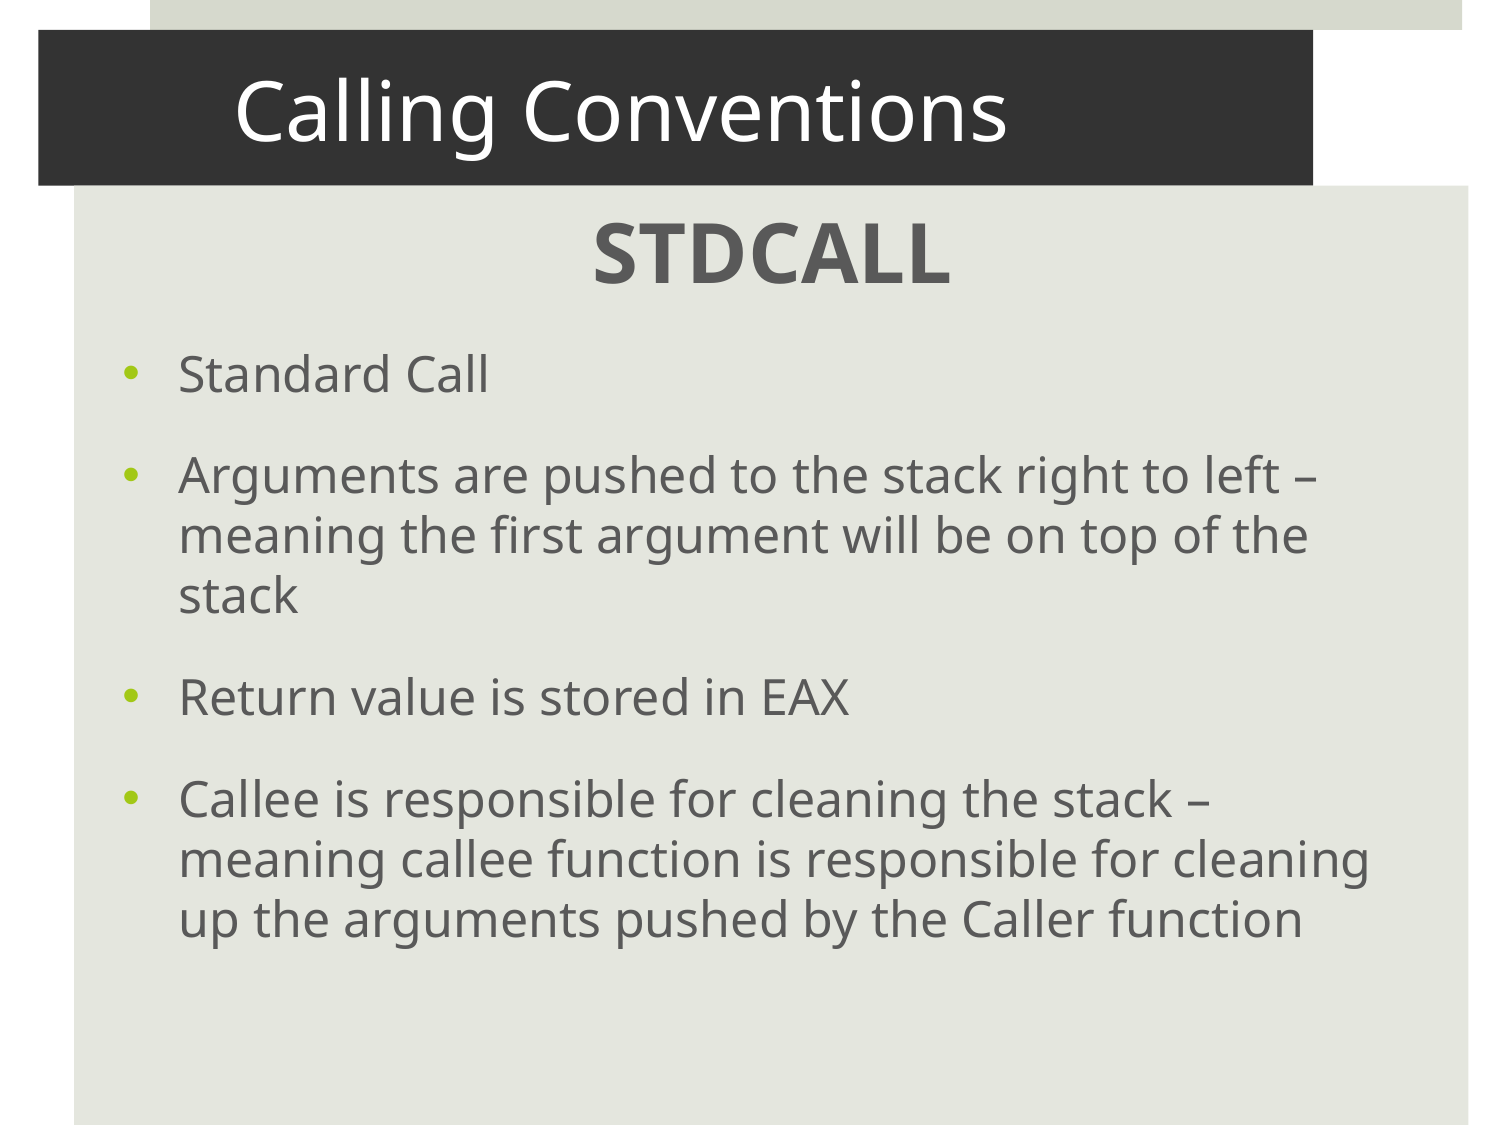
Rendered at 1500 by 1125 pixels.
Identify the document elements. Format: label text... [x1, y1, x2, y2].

title Calling Conventions [38, 29, 1314, 186]
subtitle STDCALL Standard Call Arguments are pushed to the stack right to left – meaning the first argument will be on top of the stack Return value is stored in EAX Callee is responsible for cleaning the stack – meaning callee function is responsible for cleaning up the arguments pushed by the Caller function [74, 185, 1469, 1125]
